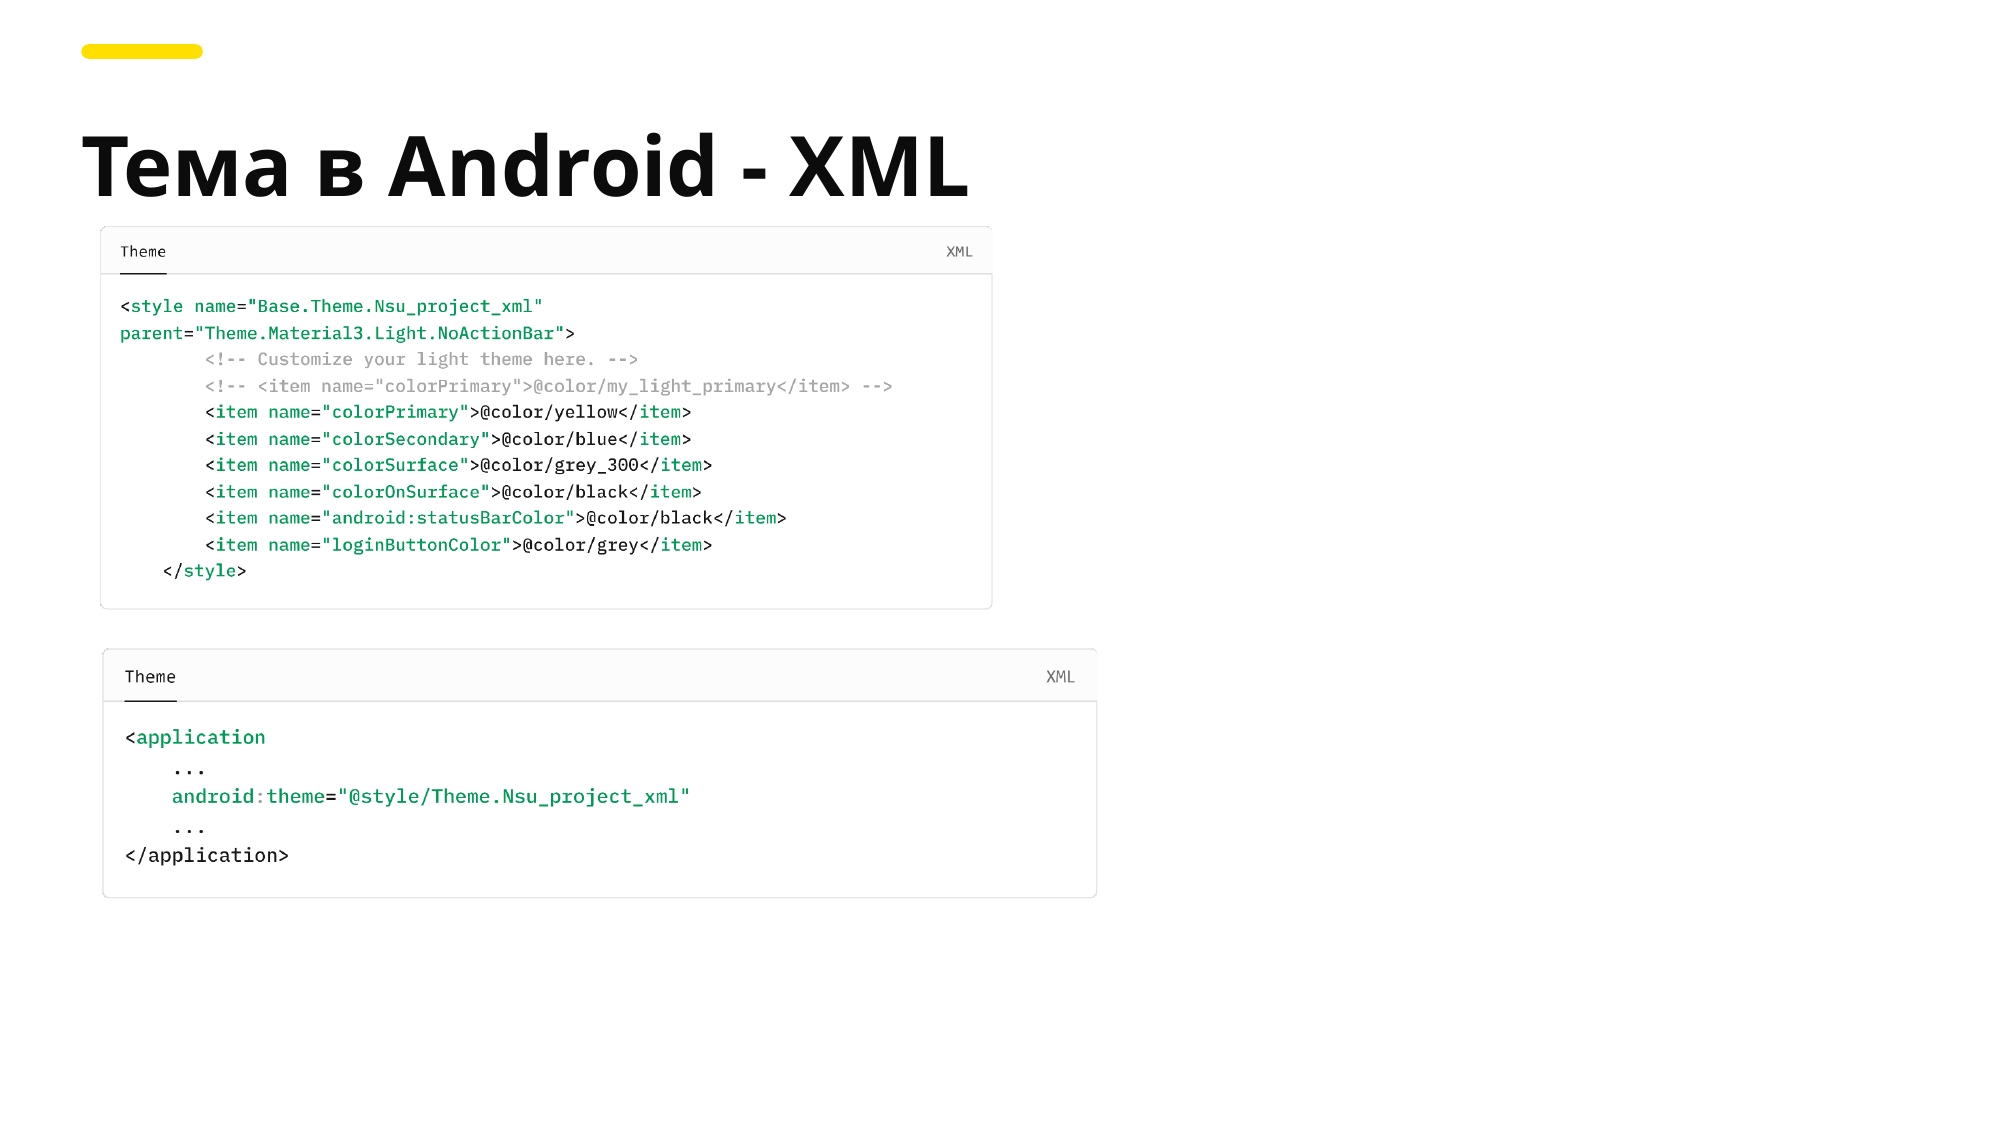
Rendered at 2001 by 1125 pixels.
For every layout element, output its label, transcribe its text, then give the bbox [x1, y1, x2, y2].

picture [80, 207, 1118, 919]
text_box [81, 44, 203, 59]
text_box Тема в Android - XML [81, 108, 1822, 213]
